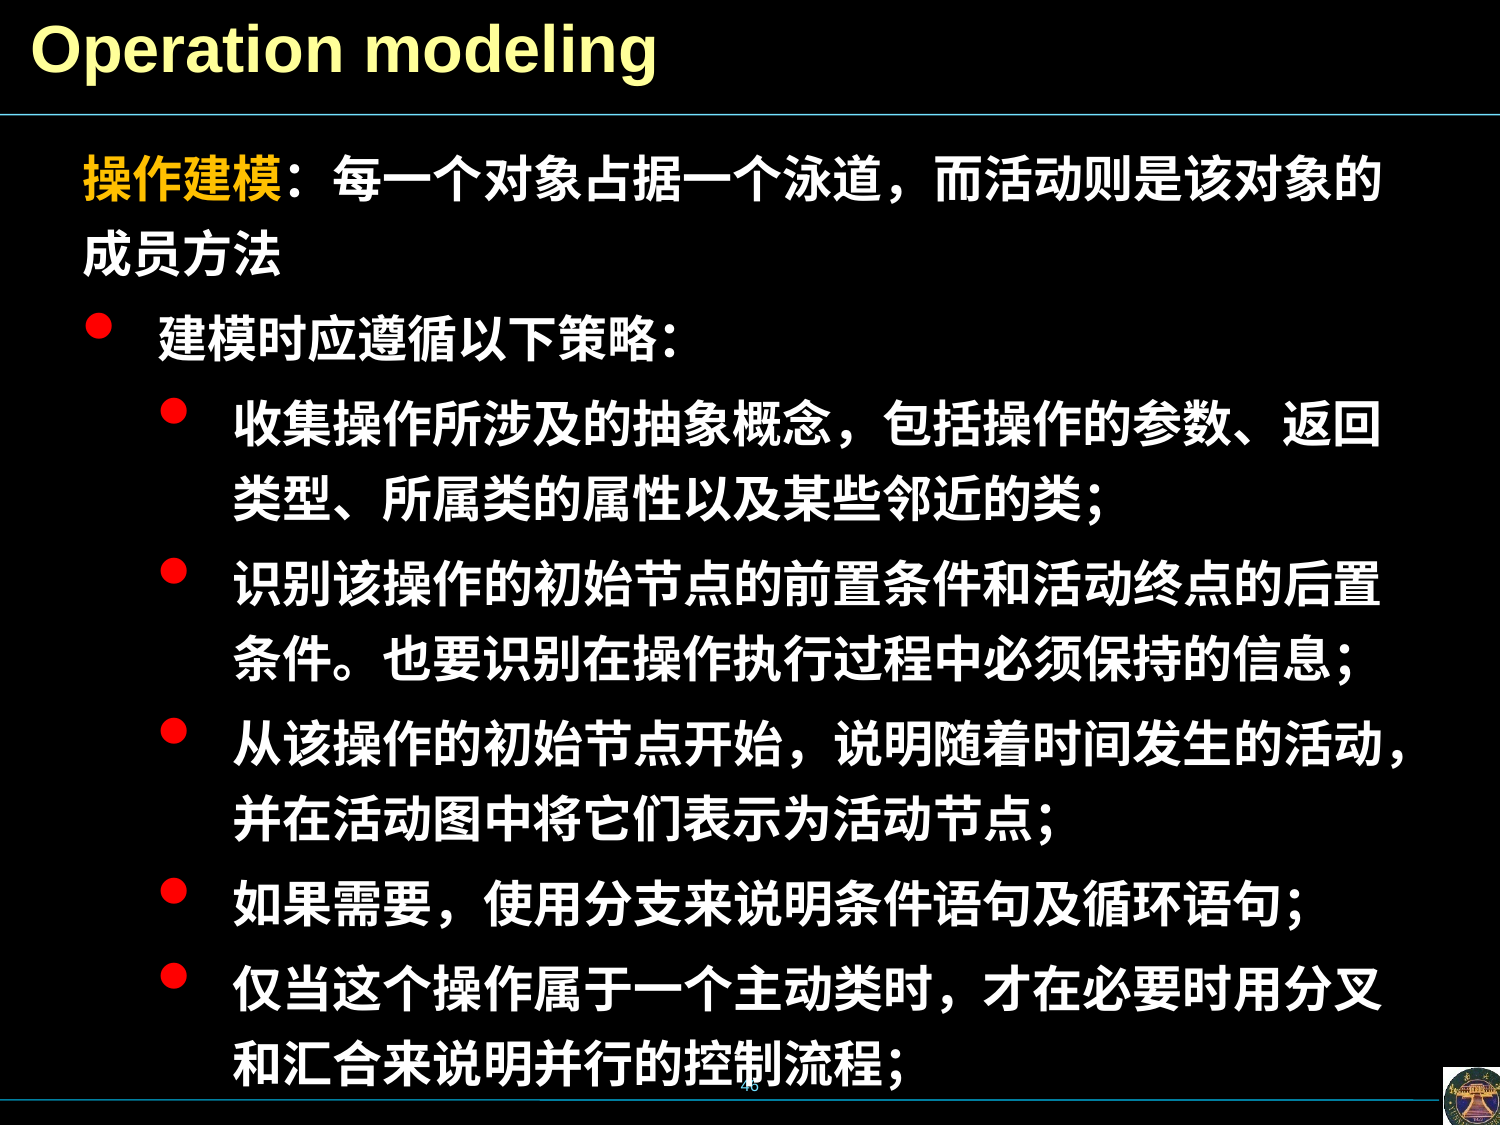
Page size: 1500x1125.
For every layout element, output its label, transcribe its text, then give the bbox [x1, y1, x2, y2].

picture [1443, 1067, 1500, 1125]
text_box Operation modeling [12, 12, 1489, 100]
text_box 操作建模：每一个对象占据一个泳道，而活动则是该对象的成员方法 建模时应遵循以下策略： 收集操作所涉及的抽象概念，包括操作的参数、返回类型、所属类的属性以及某些邻近的类； 识别该操作的初始节点的前置条件和活动终点的后置条件。也要识别在操作执行过程中必须保持的信息； 从该操作的初始节点开始，说明随着时间发生的活动，并在活动图中将它们表示为活动节点； 如果需要，使用分支来说明条件语句及循环语句； 仅当这个操作属于一个主动类时，才在必要时用分叉和汇合来说明并行的控制流程； [68, 125, 1447, 1102]
